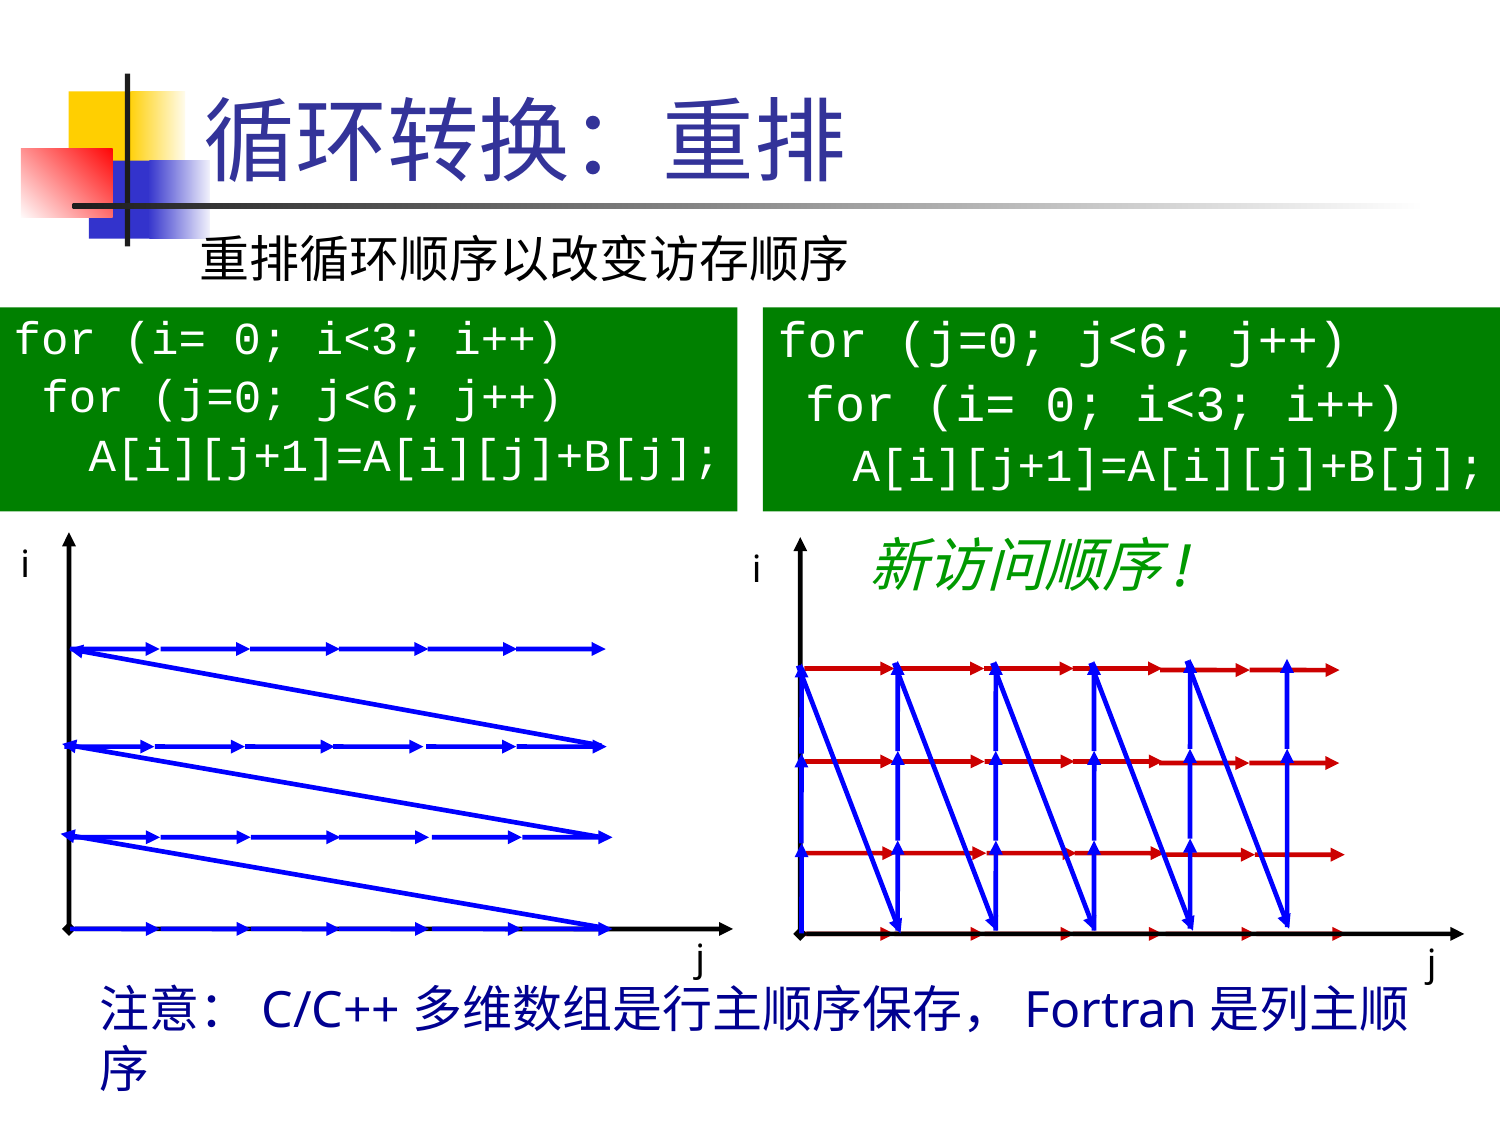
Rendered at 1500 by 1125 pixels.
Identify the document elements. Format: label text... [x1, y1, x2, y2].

text_box [338, 642, 427, 656]
text_box [160, 642, 250, 656]
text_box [736, 520, 1469, 1008]
text_box [70, 642, 160, 656]
text_box [63, 532, 76, 648]
text_box for (j=0; j<6; j++) for (i= 0; i<3; i++) A[i][j+1]=A[i][j]+B[j]; [762, 307, 1500, 512]
text_box [720, 922, 730, 927]
text_box for (i= 0; i<3; i++) for (j=0; j<6; j++) A[i][j+1]=A[i][j]+B[j]; [0, 307, 738, 512]
text_box [60, 829, 74, 840]
text_box [516, 642, 606, 656]
text_box 注意：C/C++多维数组是行主顺序保存，Fortran是列主顺序 [84, 969, 1459, 1105]
text_box [68, 648, 592, 744]
text_box i [5, 532, 63, 592]
text_box [62, 739, 76, 746]
text_box 重排循环顺序以改变访存顺序 [184, 219, 865, 295]
text_box [62, 922, 73, 936]
text_box [250, 642, 338, 656]
text_box [427, 642, 516, 656]
text_box j [680, 927, 731, 969]
title 循环转换：重排 [188, 12, 1468, 200]
